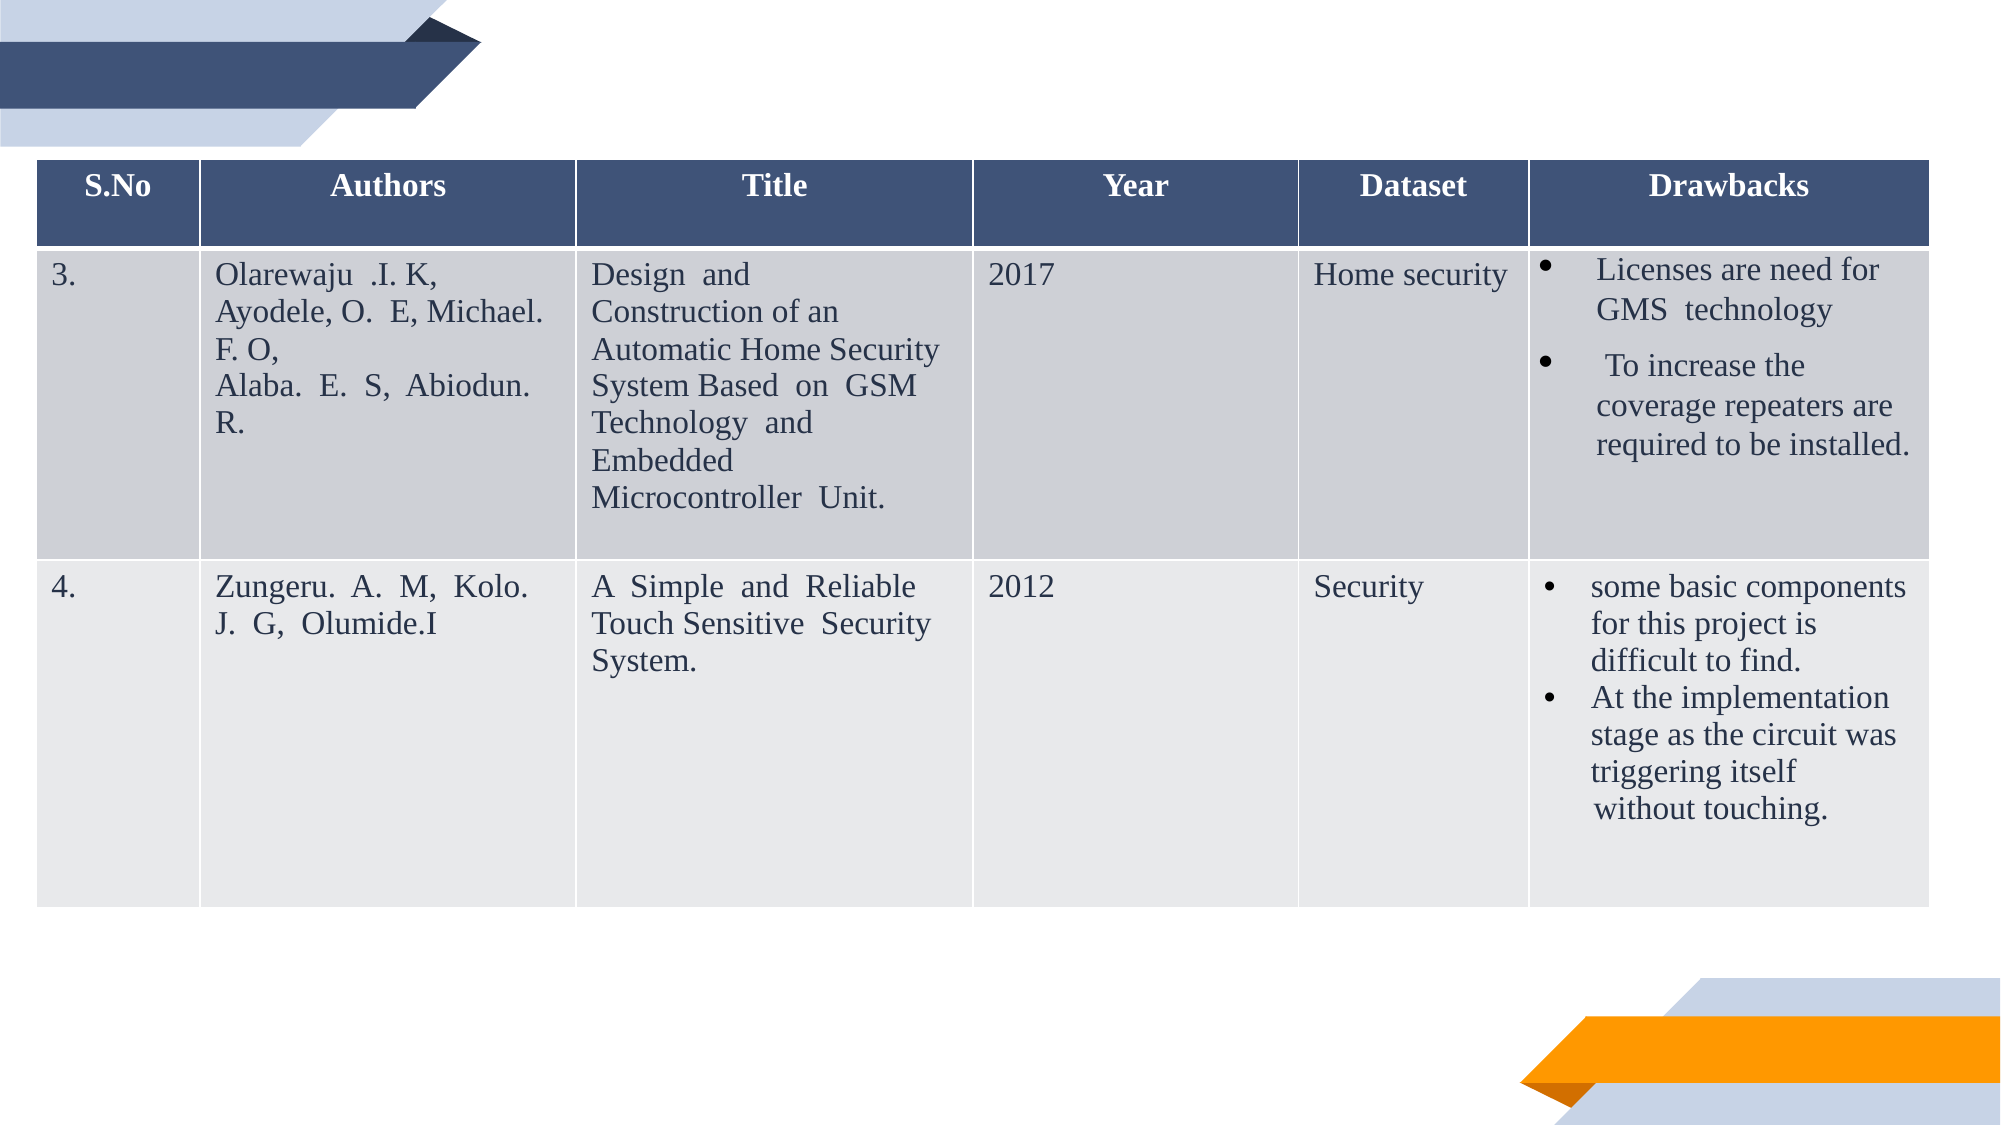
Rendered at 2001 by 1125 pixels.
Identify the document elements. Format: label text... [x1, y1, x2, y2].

table_header Title [577, 160, 972, 246]
table_header Authors [201, 160, 575, 246]
table_cell Home security [1299, 251, 1528, 559]
table_cell 2012 [974, 561, 1298, 907]
table_cell some basic components for this project is difficult to find. At the implementation stage as the circuit was triggering itself without touching. [1530, 561, 1929, 907]
table_cell Design and Construction of an Automatic Home Security System Based on GSM Technology and Embedded Microcontroller Unit. [577, 251, 972, 559]
table_cell A Simple and Reliable Touch Sensitive Security System. [577, 561, 972, 907]
table_cell Licenses are need for GMS technology To increase the coverage repeaters are required to be installed. [1530, 251, 1929, 559]
table_cell 2017 [974, 251, 1298, 559]
table_cell Zungeru. A. M, Kolo. J. G, Olumide.I [201, 561, 575, 907]
table_header Year [974, 160, 1298, 246]
table_header Dataset [1299, 160, 1528, 246]
table_header Drawbacks [1530, 160, 1929, 246]
table_cell Security [1299, 561, 1528, 907]
table_cell 3. [37, 251, 199, 559]
table_cell 4. [37, 561, 199, 907]
table_header S.No [37, 160, 199, 246]
table_cell Olarewaju .I. K, Ayodele, O. E, Michael. F. O, Alaba. E. S, Abiodun. R. [201, 251, 575, 559]
